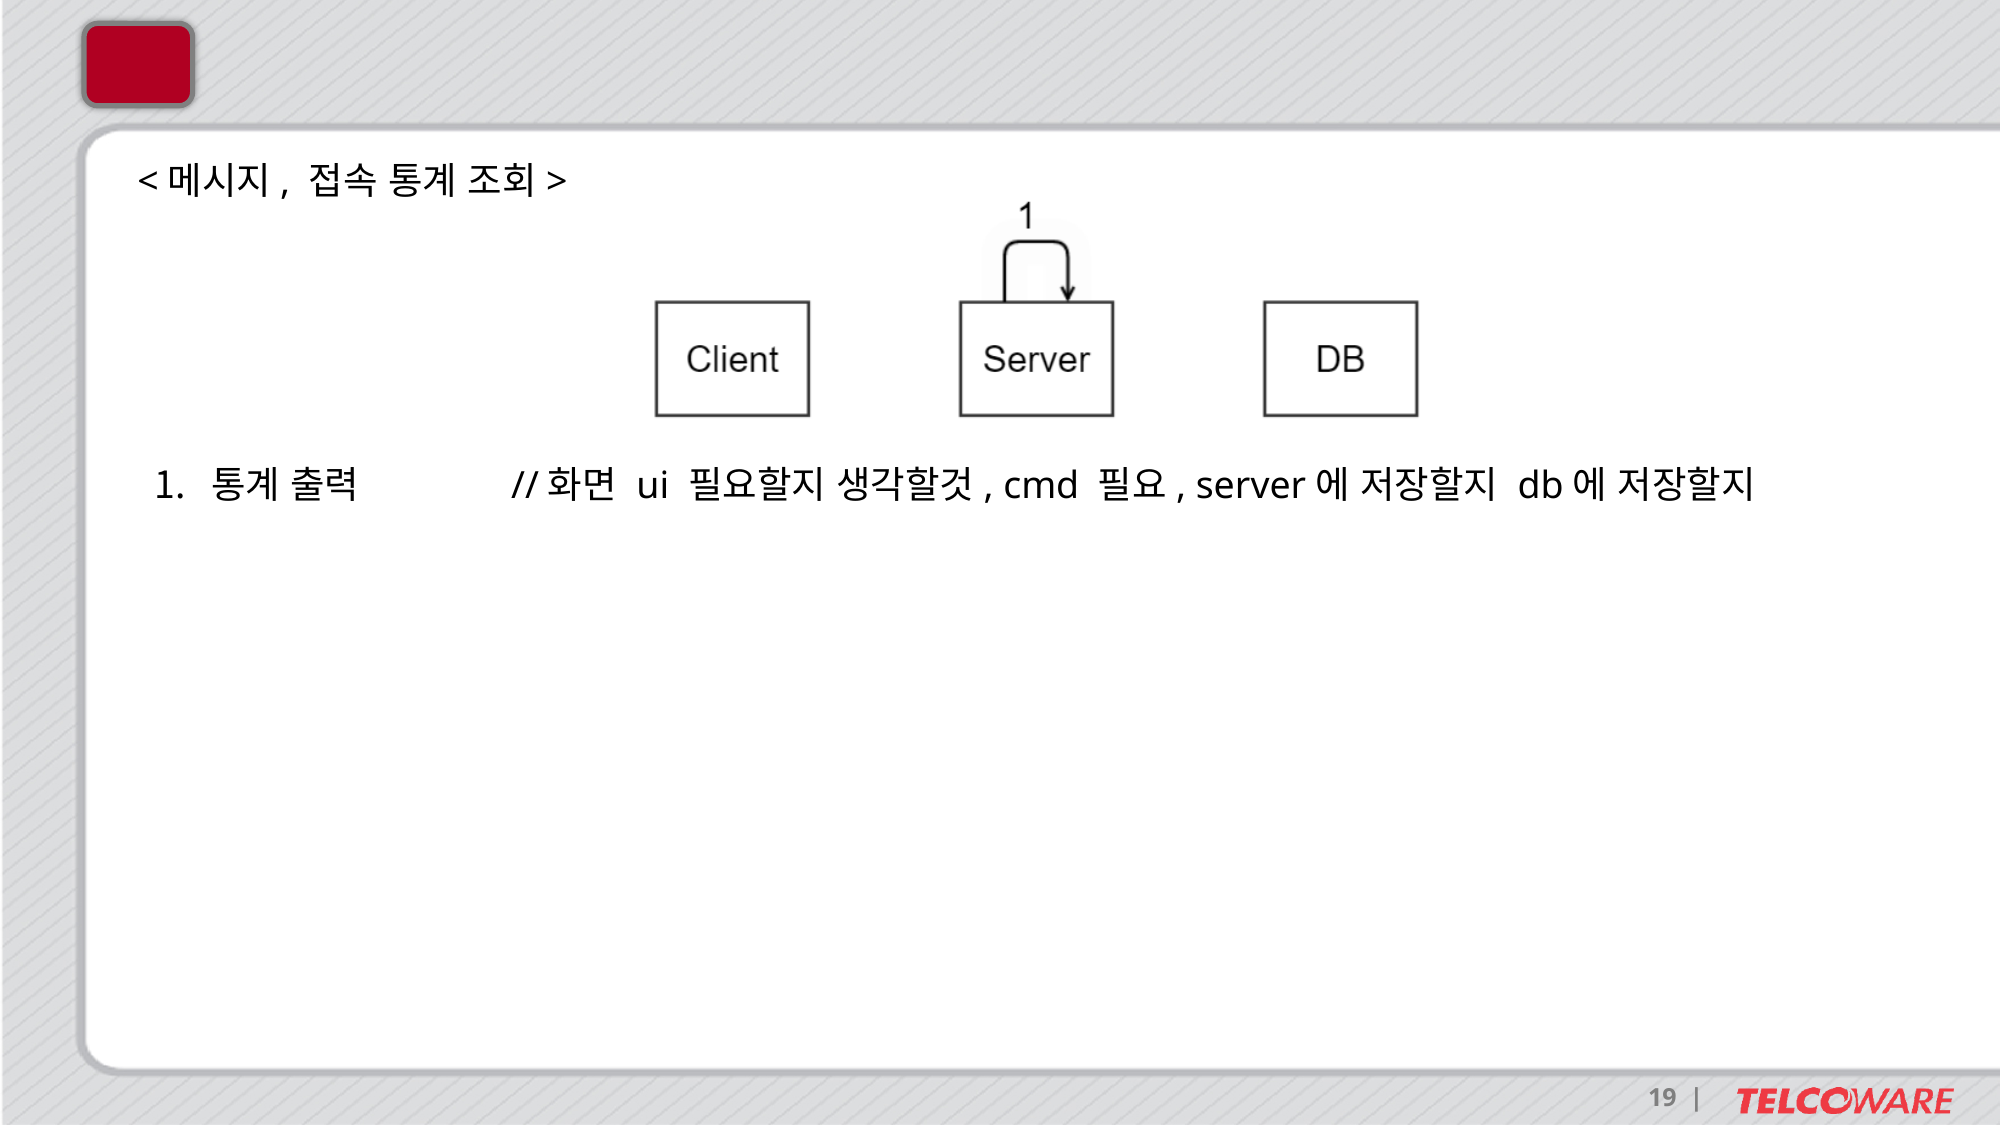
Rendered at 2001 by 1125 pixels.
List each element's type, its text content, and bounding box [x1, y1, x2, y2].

text_box <메시지, 접속 통계 조회> [122, 149, 620, 210]
picture [0, 0, 2000, 1125]
text_box 통계 출력 //화면 ui 필요할지 생각할것, cmd 필요, server에 저장할지 db에 저장할지 [139, 453, 1965, 514]
